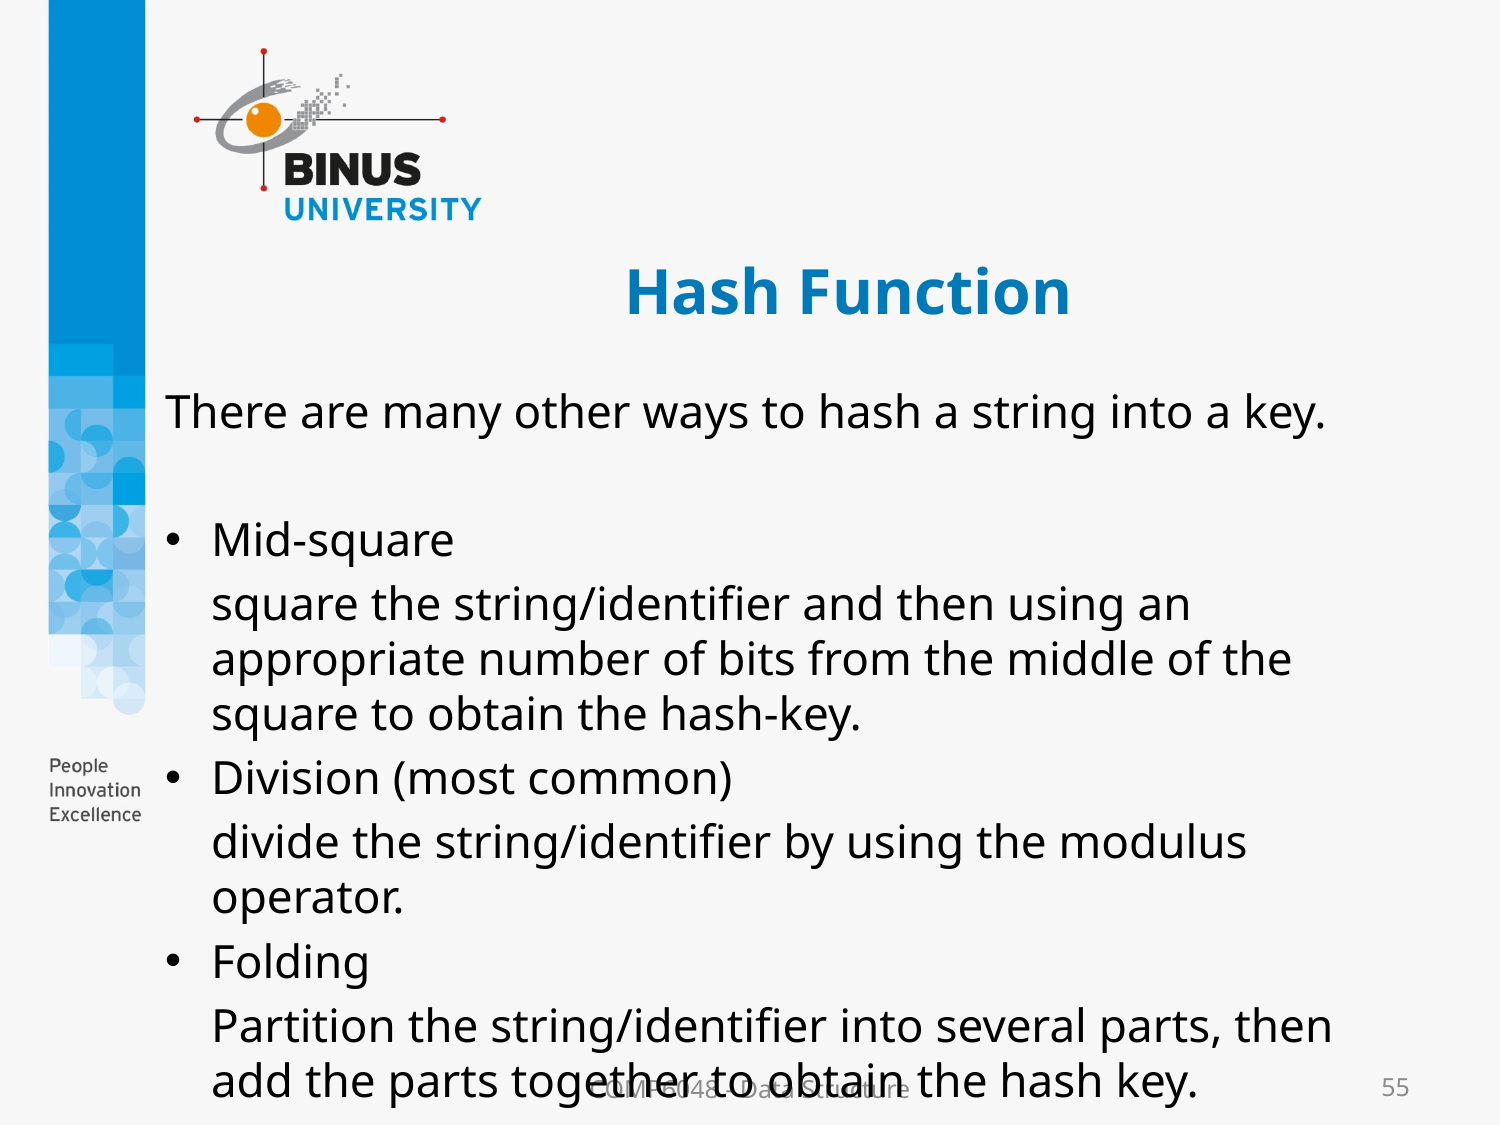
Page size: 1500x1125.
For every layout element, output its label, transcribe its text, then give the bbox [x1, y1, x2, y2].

title Hash Function [287, 224, 1410, 356]
slide_number 55 [1074, 1058, 1425, 1119]
list There are many other ways to hash a string into a key. Mid-square square the string/identifier and then using an appropriate number of bits from the middle of the square to obtain the hash-key. Division (most common) divide the string/identifier by using the modulus operator. Folding Partition the string/identifier into several parts, then add the parts together to obtain the hash key. [149, 374, 1438, 986]
picture [0, 0, 1500, 846]
footer COMP6048 - Data Structure [512, 1058, 988, 1119]
